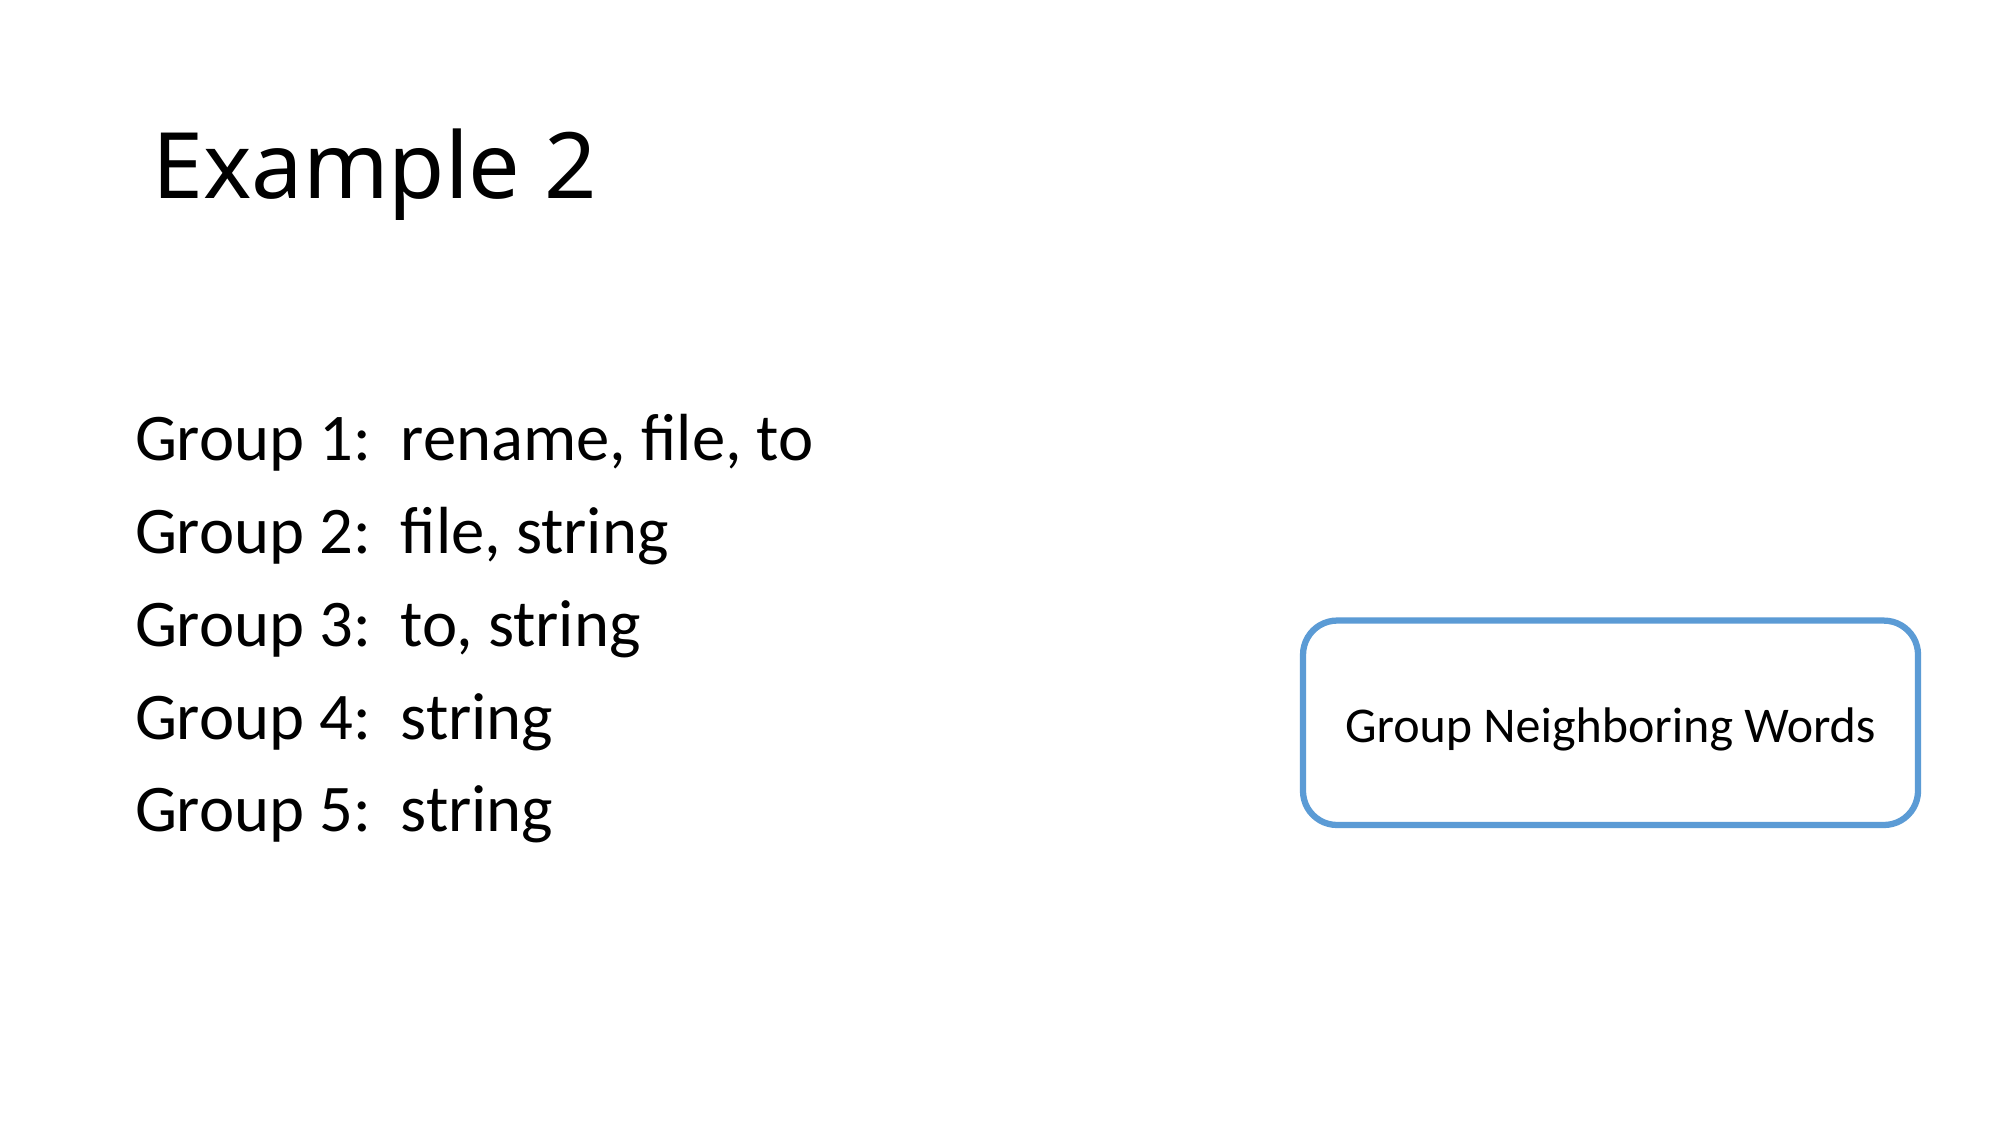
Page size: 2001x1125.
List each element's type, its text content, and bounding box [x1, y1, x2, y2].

text_box Group Neighboring Words [1301, 619, 1920, 827]
title Example 2 [137, 59, 1863, 278]
list Group 1: rename, file, to Group 2: file, string Group 3: to, string Group 4: string Group 5: string [0, 299, 2000, 1014]
